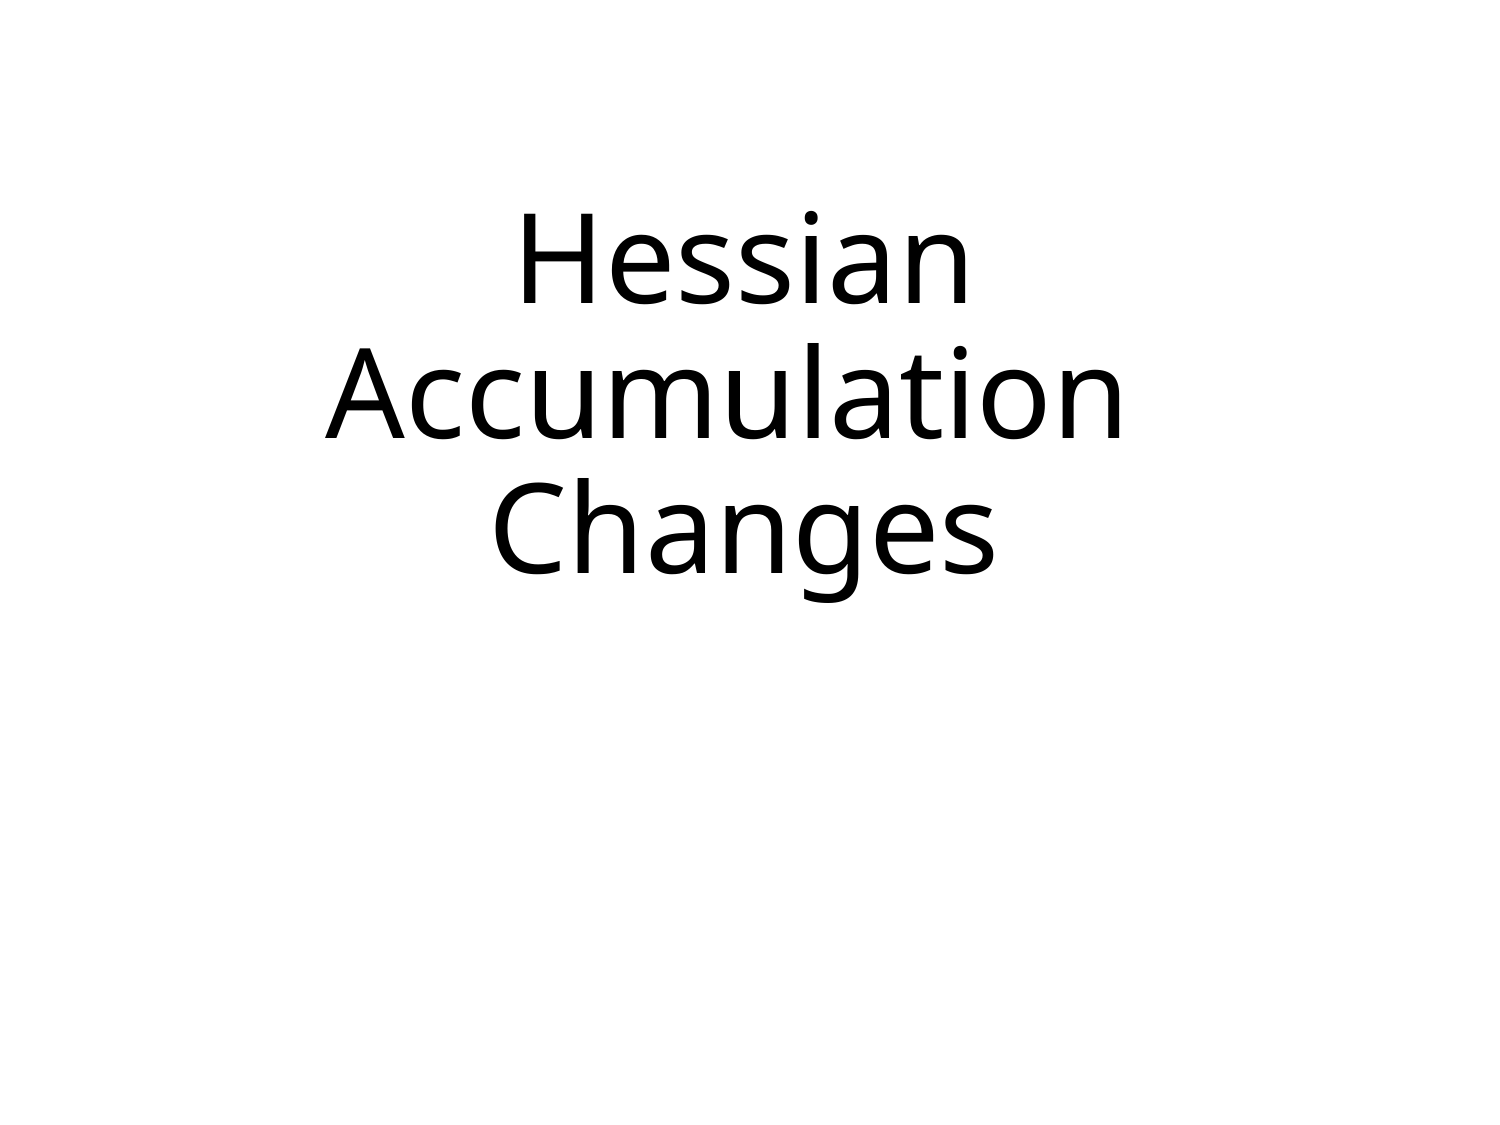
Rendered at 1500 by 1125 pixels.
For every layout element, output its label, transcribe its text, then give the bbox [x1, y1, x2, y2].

title Hessian Accumulation Changes [106, 216, 1382, 609]
